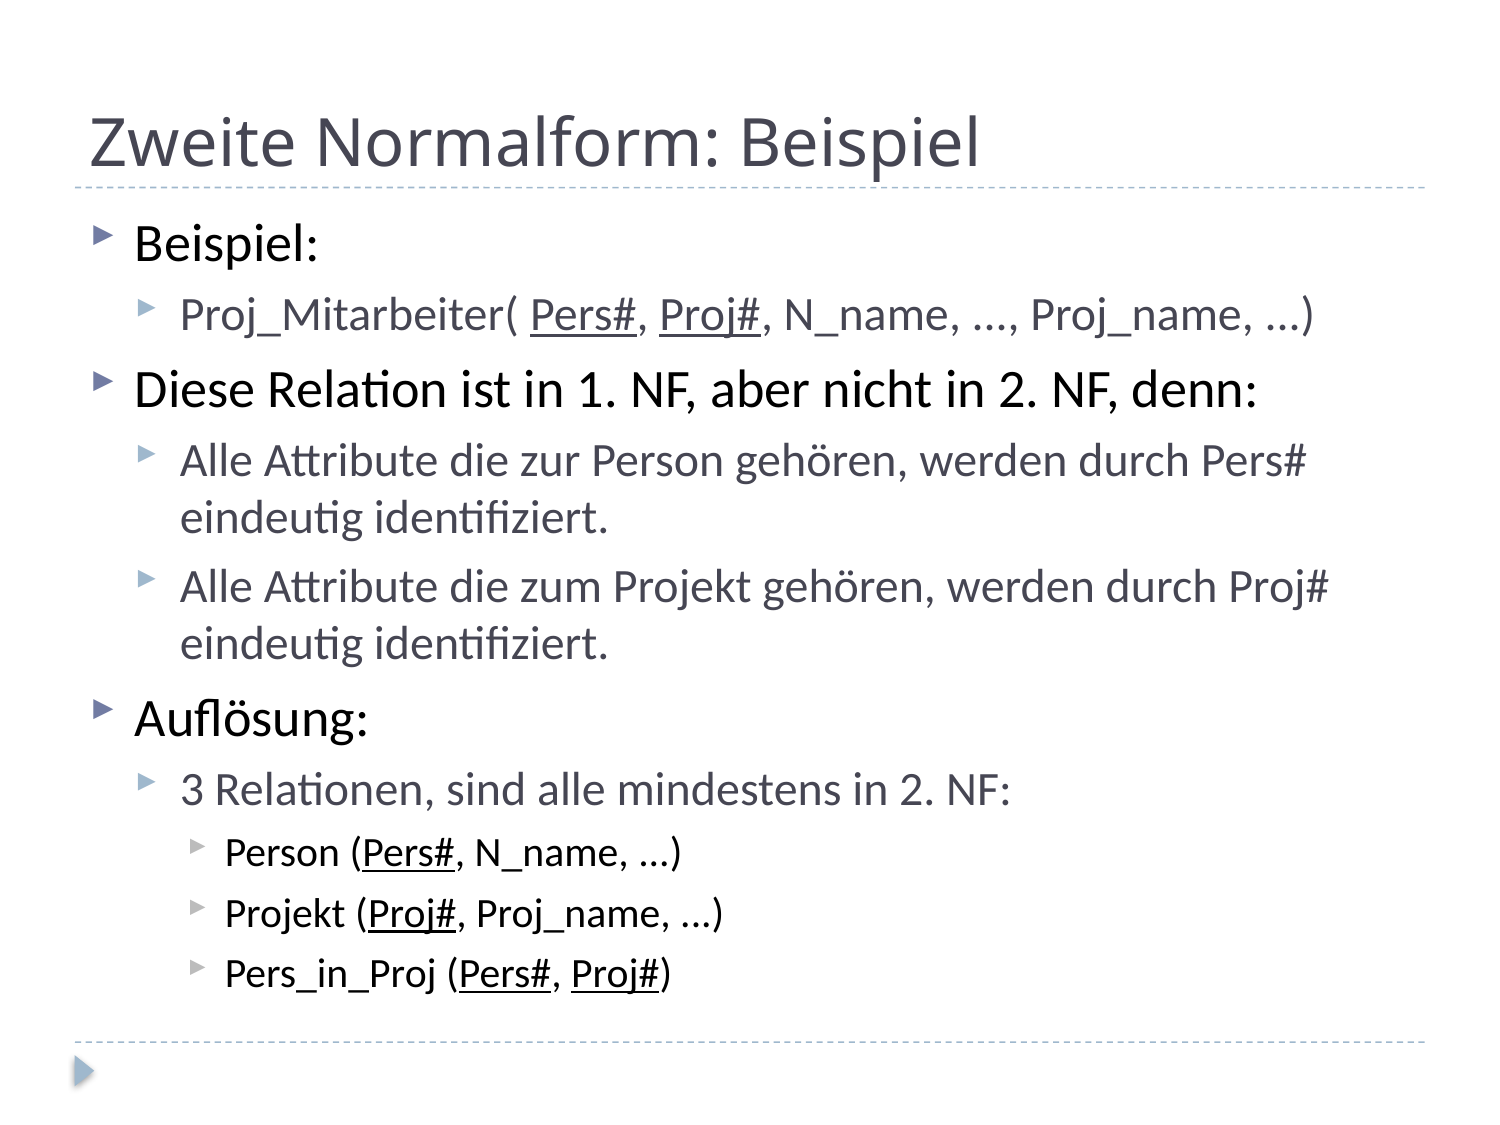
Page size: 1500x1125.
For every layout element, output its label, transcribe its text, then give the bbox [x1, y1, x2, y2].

list Beispiel: Proj_Mitarbeiter( Pers#, Proj#, N_name, ..., Proj_name, ...) Diese Relation ist in 1. NF, aber nicht in 2. NF, denn: Alle Attribute die zur Person gehören, werden durch Pers# eindeutig identifiziert. Alle Attribute die zum Projekt gehören, werden durch Proj# eindeutig identifiziert. Auflösung: 3 Relationen, sind alle mindestens in 2. NF: Person (Pers#, N_name, ...) Projekt (Proj#, Proj_name, ...) Pers_in_Proj (Pers#, Proj#) [75, 200, 1425, 1010]
title Zweite Normalform: Beispiel [75, 24, 1425, 188]
